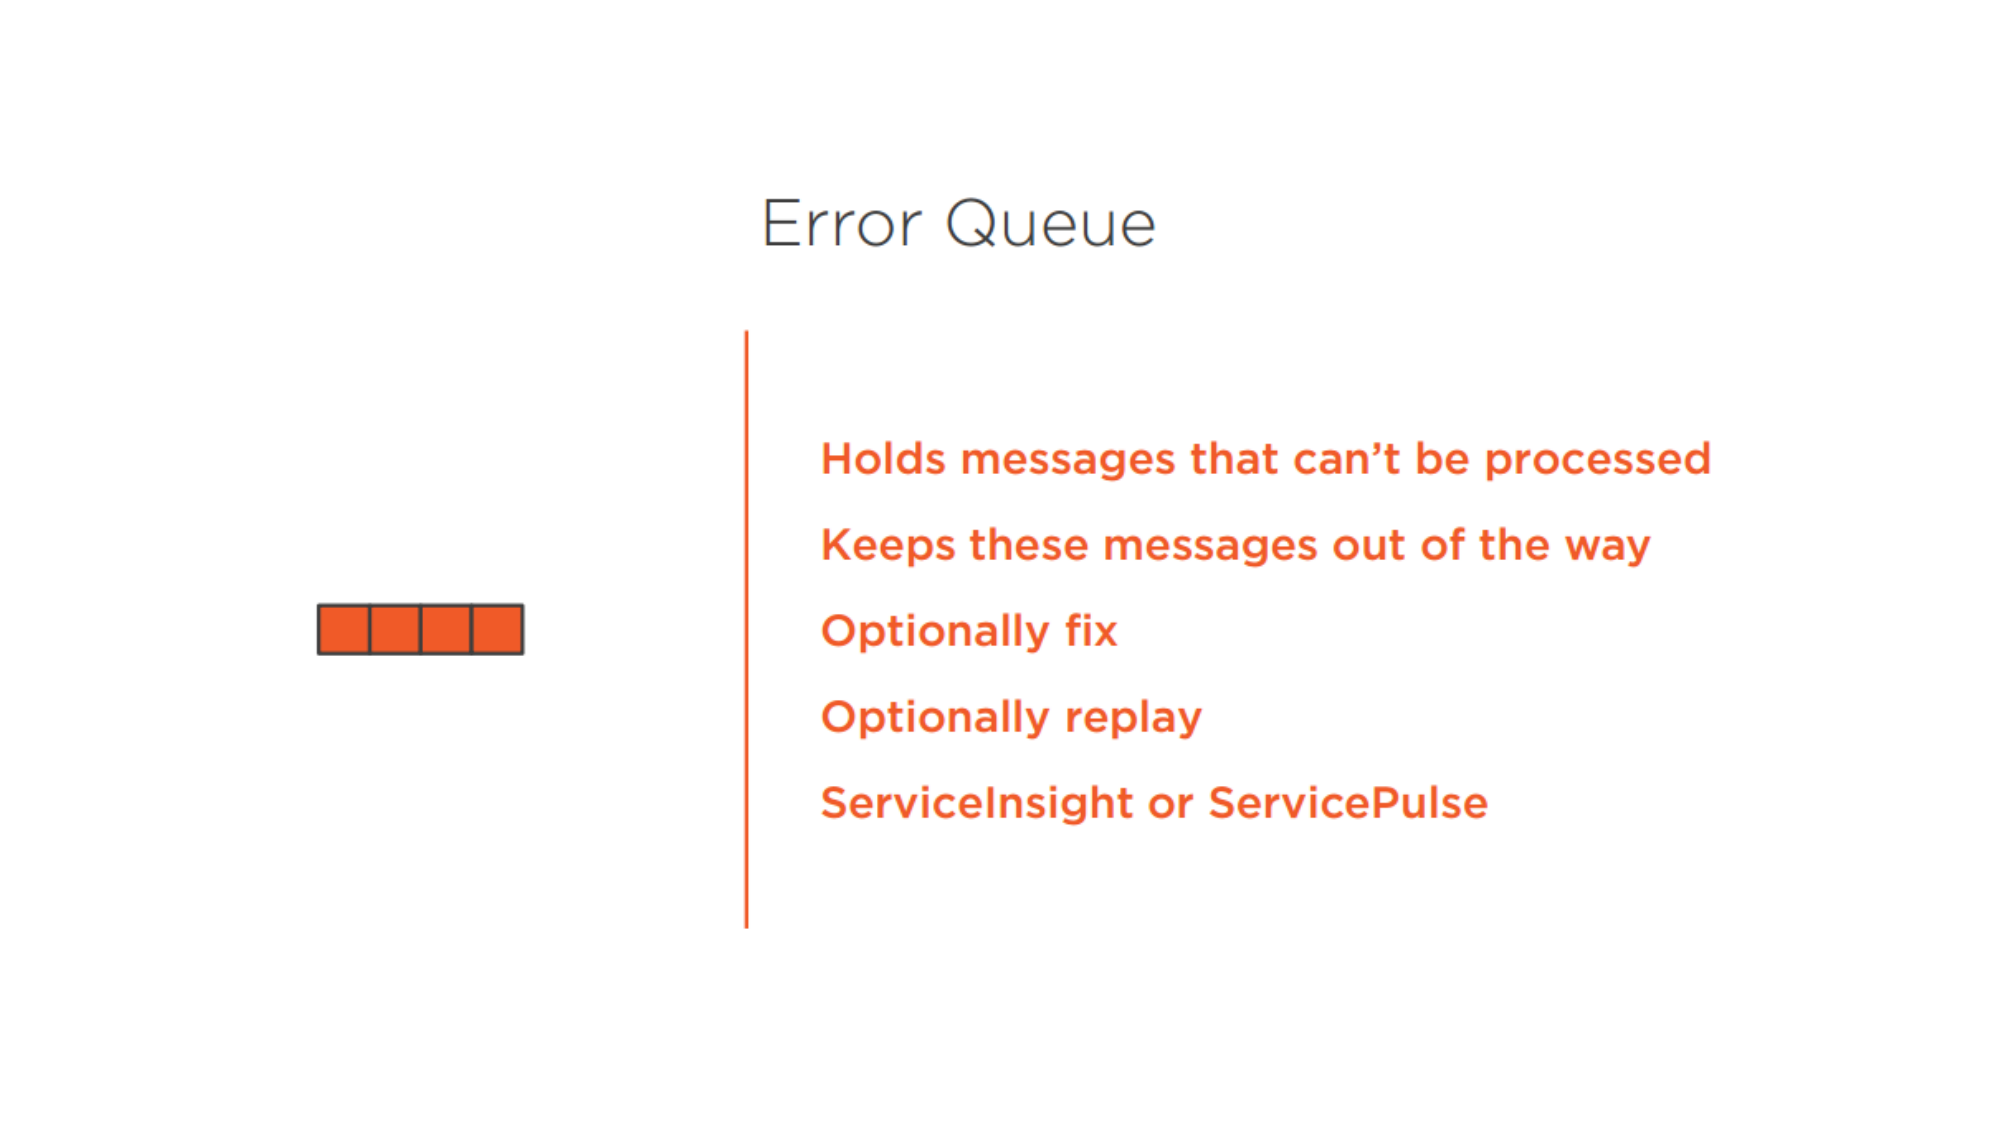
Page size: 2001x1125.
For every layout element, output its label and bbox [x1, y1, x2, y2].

picture [217, 158, 1782, 967]
